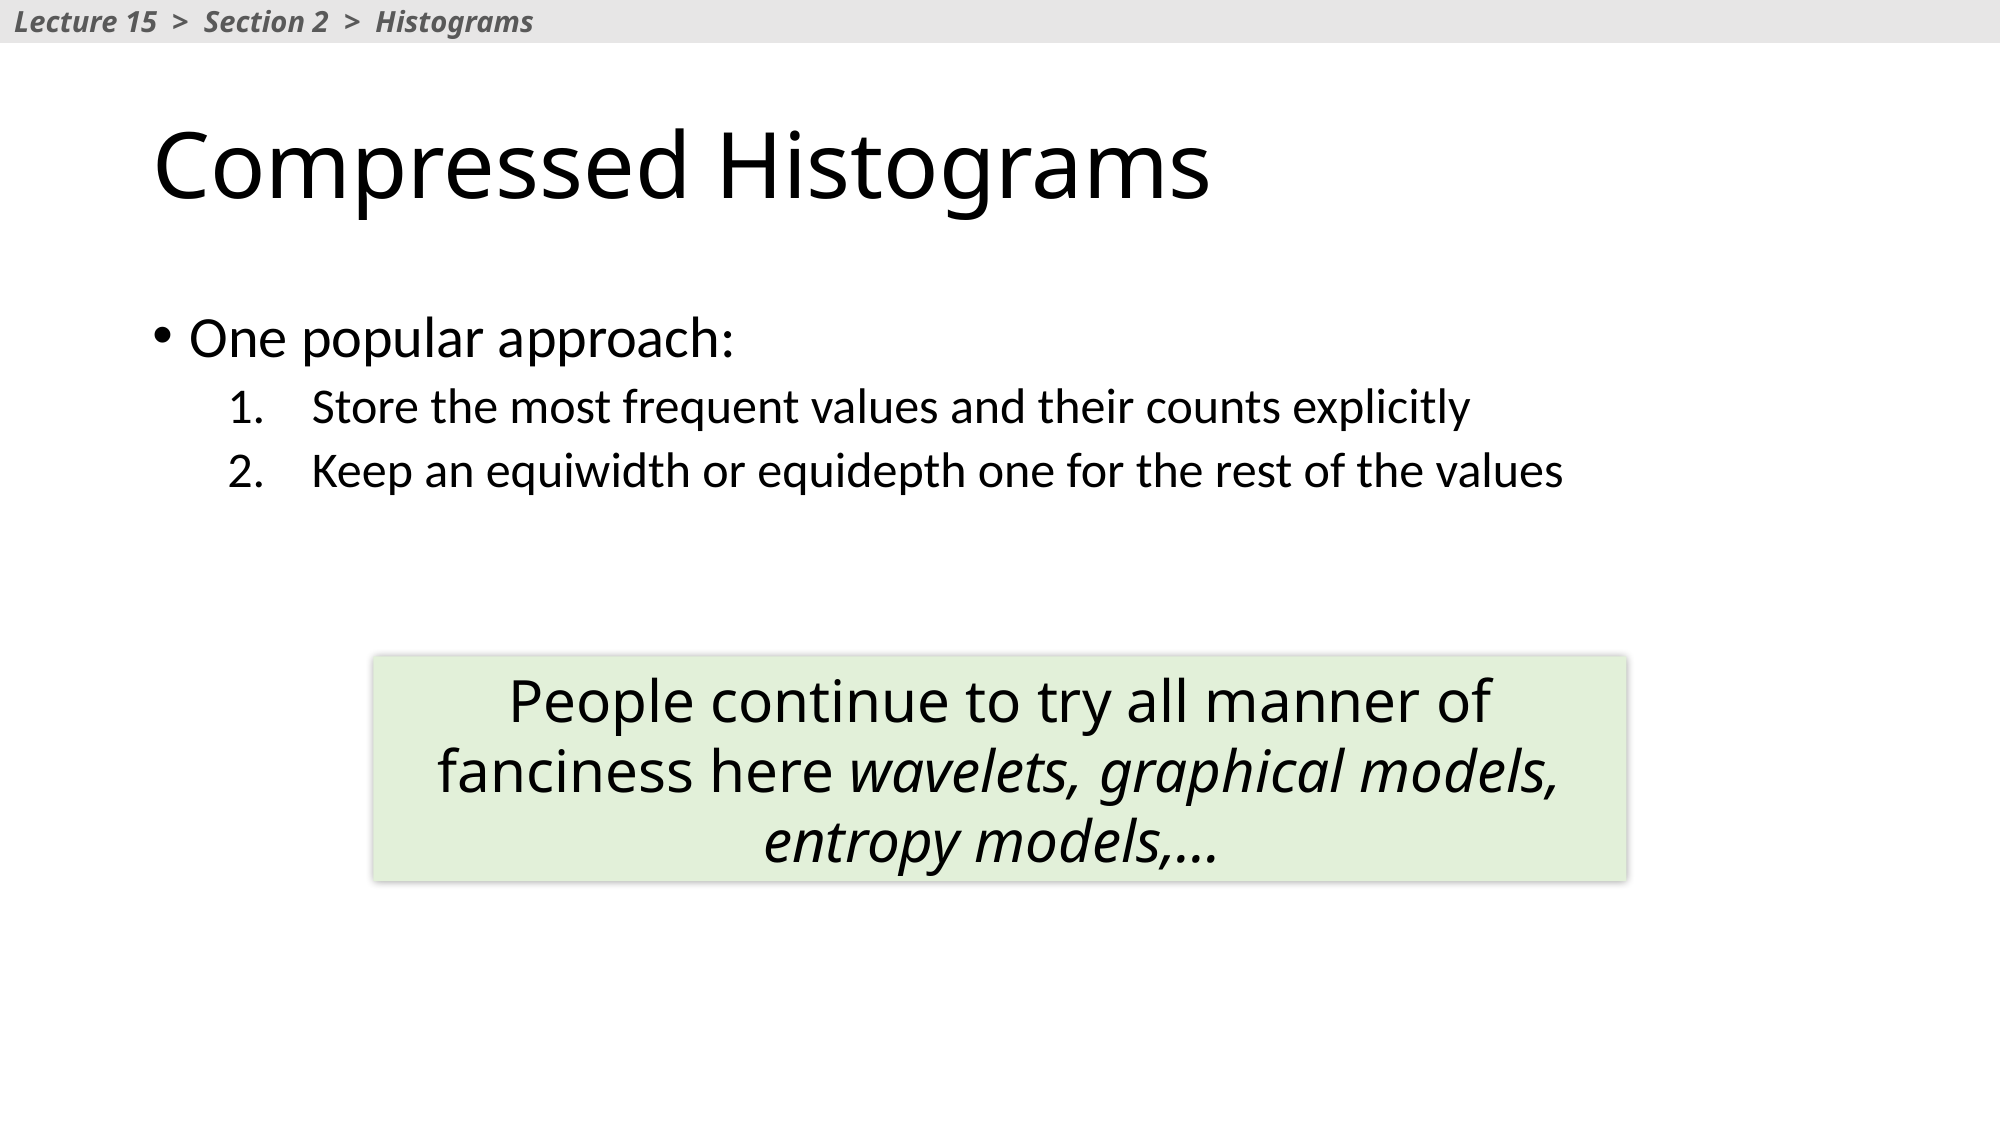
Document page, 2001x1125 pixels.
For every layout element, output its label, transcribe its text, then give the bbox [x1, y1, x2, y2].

list One popular approach: Store the most frequent values and their counts explicitly Keep an equiwidth or equidepth one for the rest of the values [137, 299, 1863, 1014]
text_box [0, 0, 2000, 47]
text_box People continue to try all manner of fanciness here wavelets, graphical models, entropy models,… [373, 656, 1627, 882]
title Compressed Histograms [137, 59, 1863, 278]
